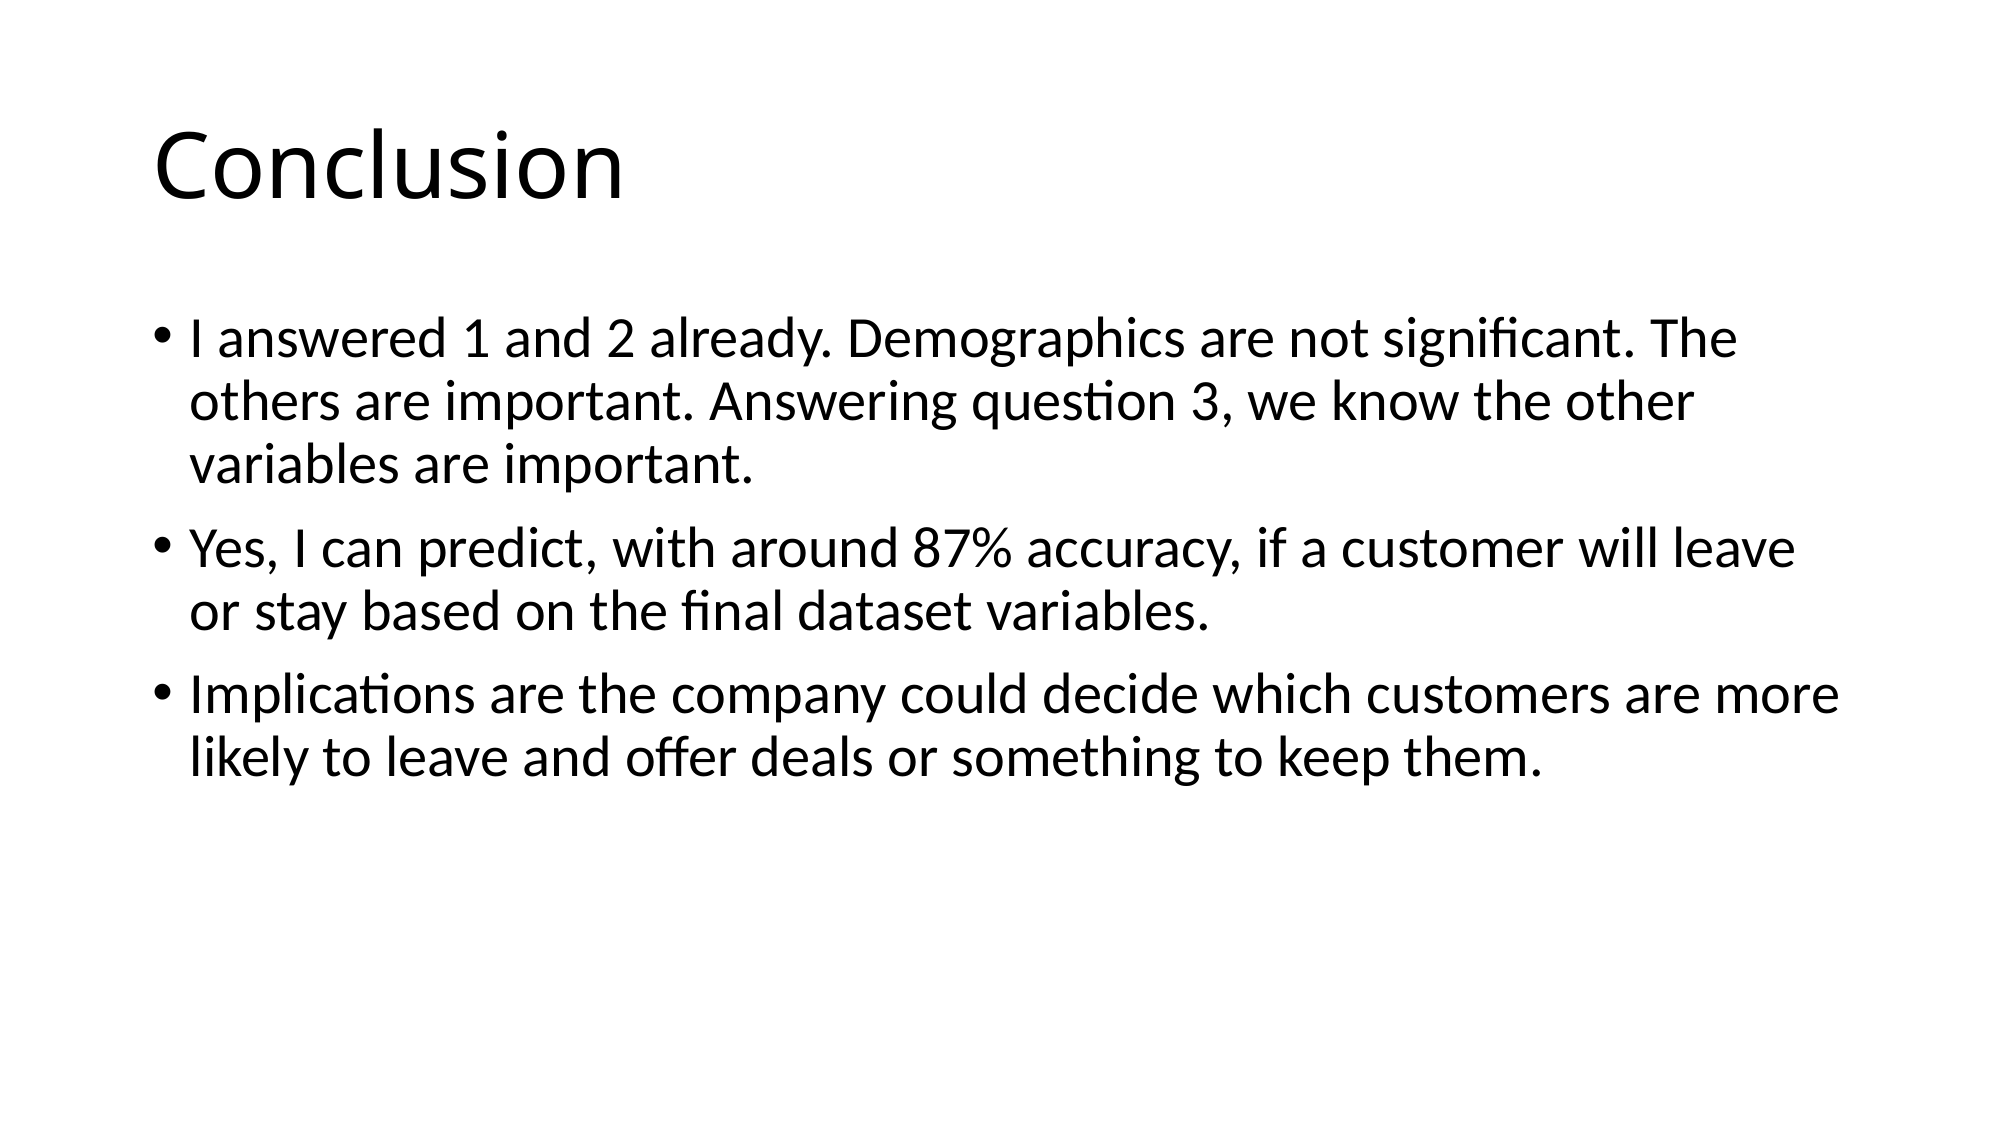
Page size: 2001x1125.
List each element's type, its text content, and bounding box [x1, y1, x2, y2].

list I answered 1 and 2 already. Demographics are not significant. The others are important. Answering question 3, we know the other variables are important. Yes, I can predict, with around 87% accuracy, if a customer will leave or stay based on the final dataset variables. Implications are the company could decide which customers are more likely to leave and offer deals or something to keep them. [137, 299, 1863, 1014]
title Conclusion [137, 59, 1863, 278]
